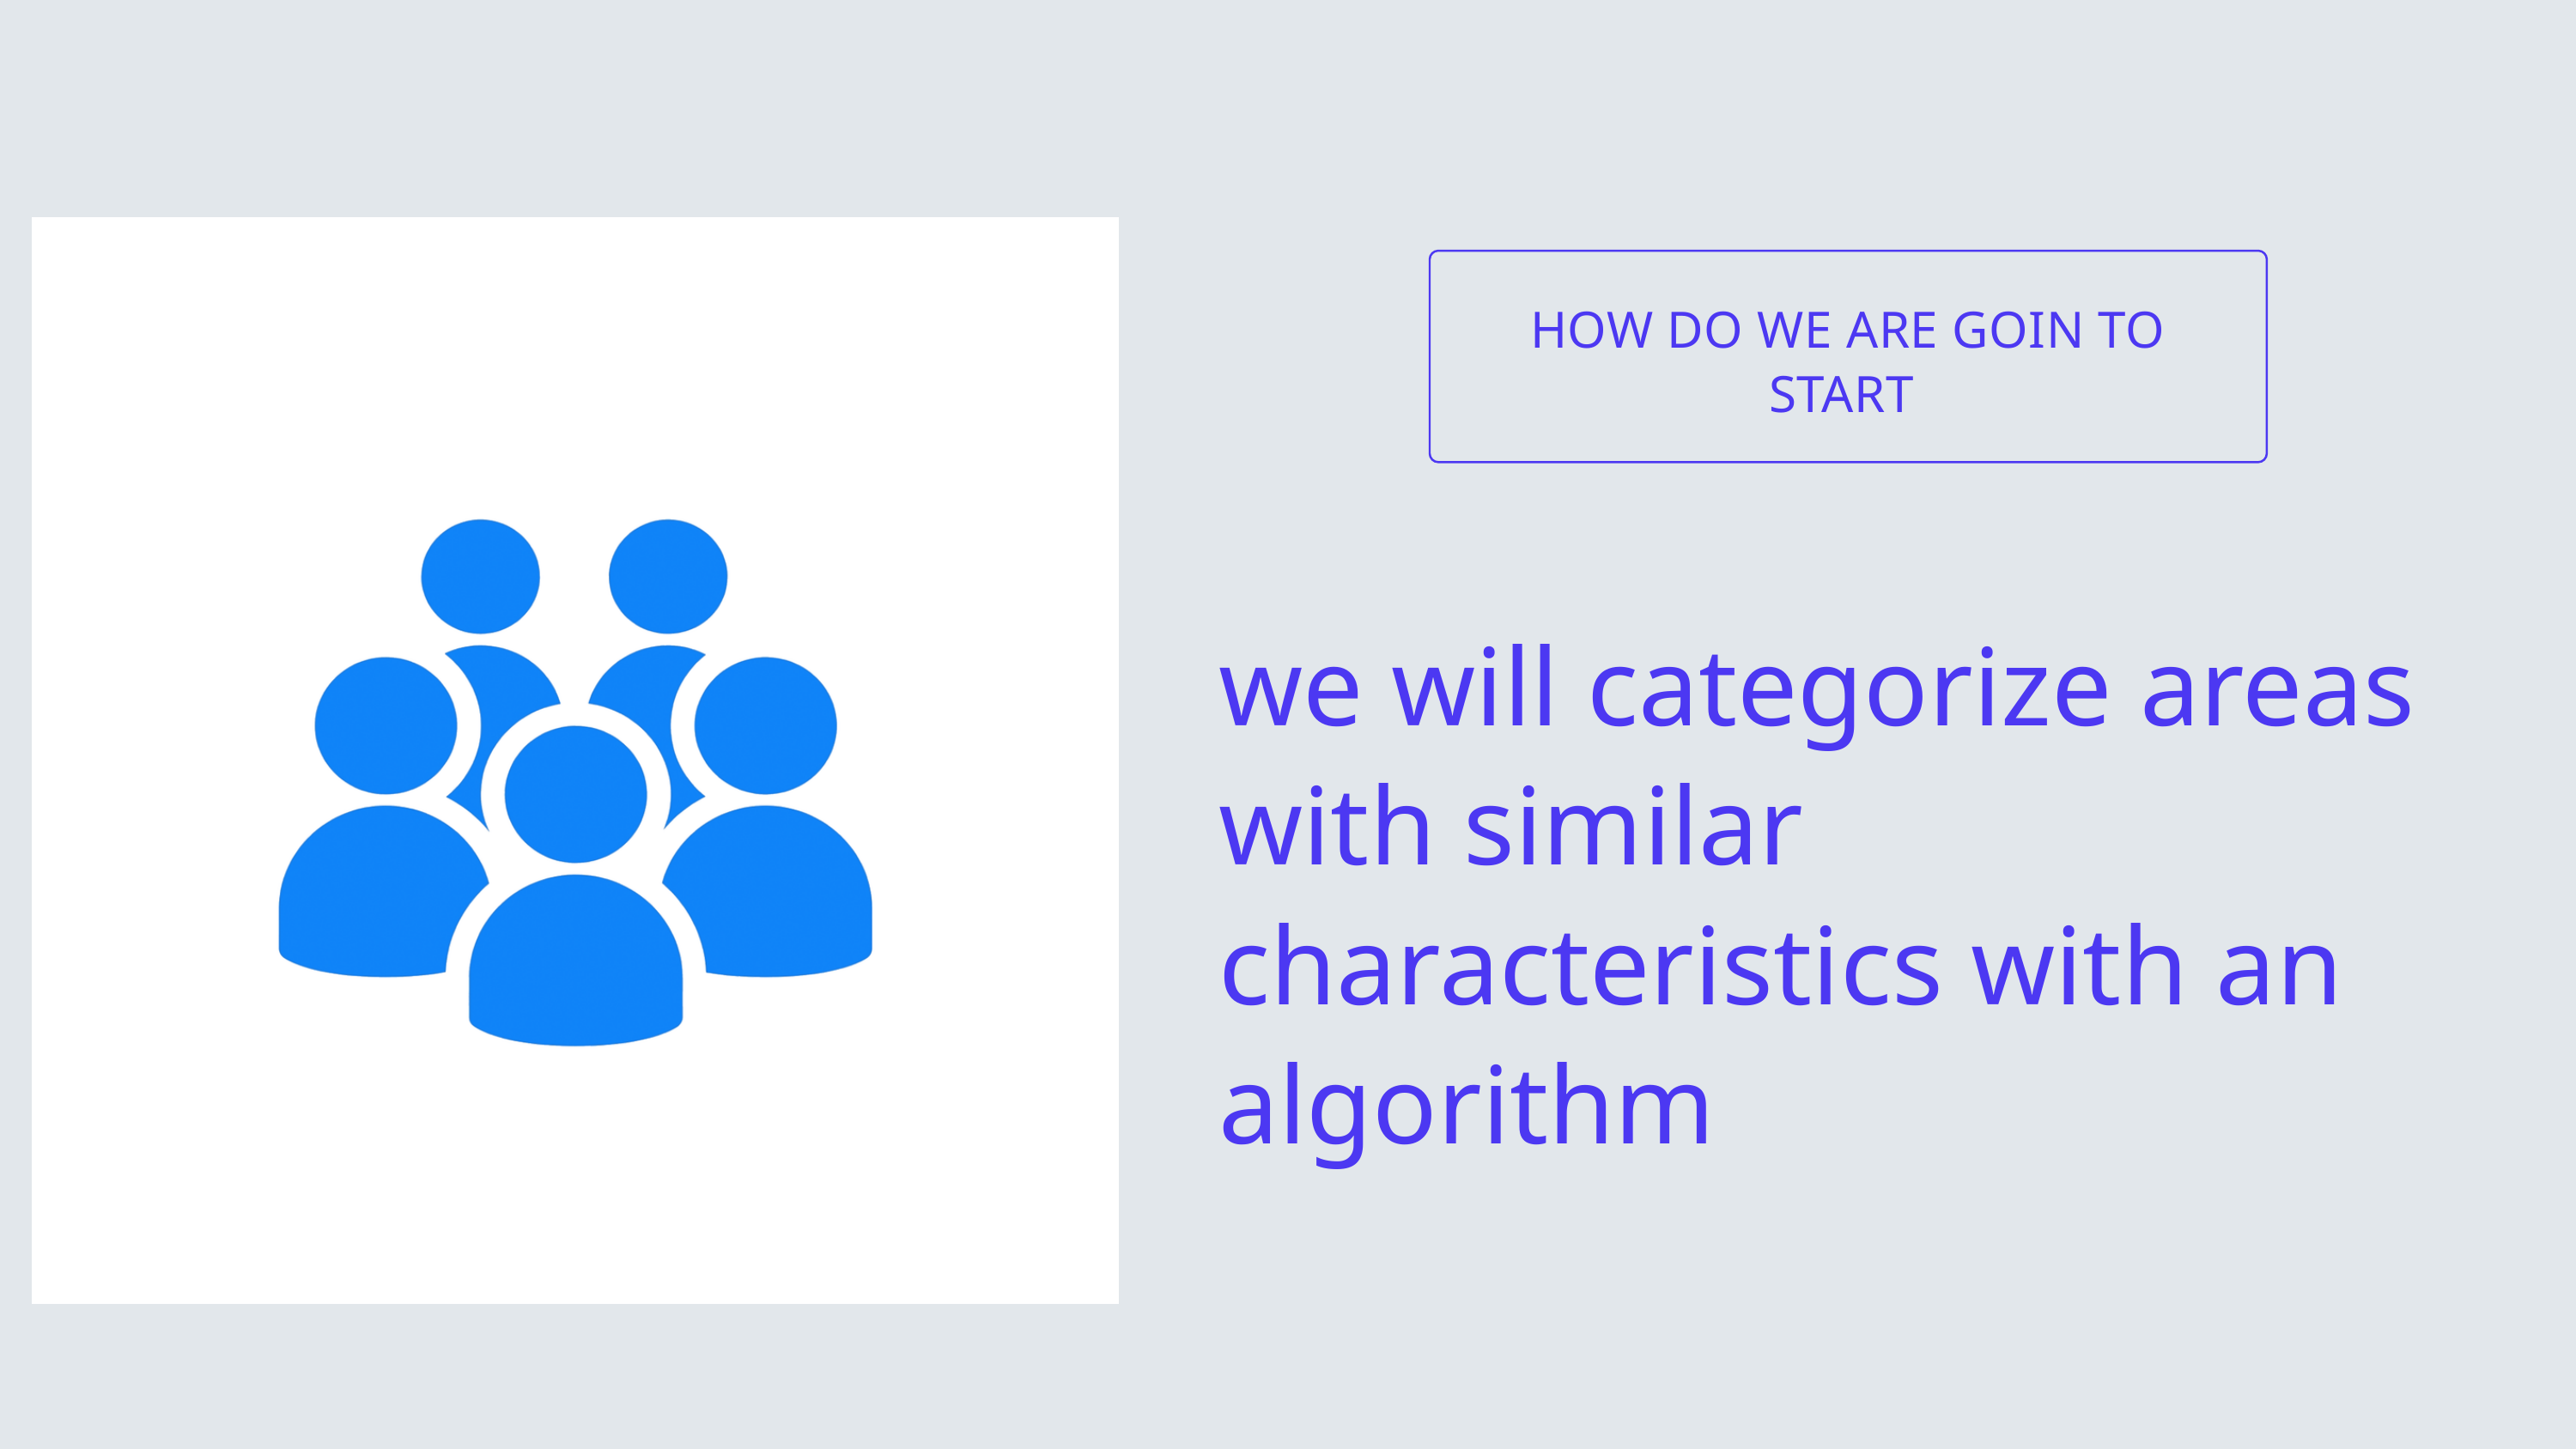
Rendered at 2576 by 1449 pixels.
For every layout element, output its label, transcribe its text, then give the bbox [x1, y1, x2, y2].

picture [31, 217, 1119, 1304]
text_box we will categorize areas with similar characteristics with an algorithm [1218, 607, 2478, 1306]
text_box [1428, 249, 2269, 464]
